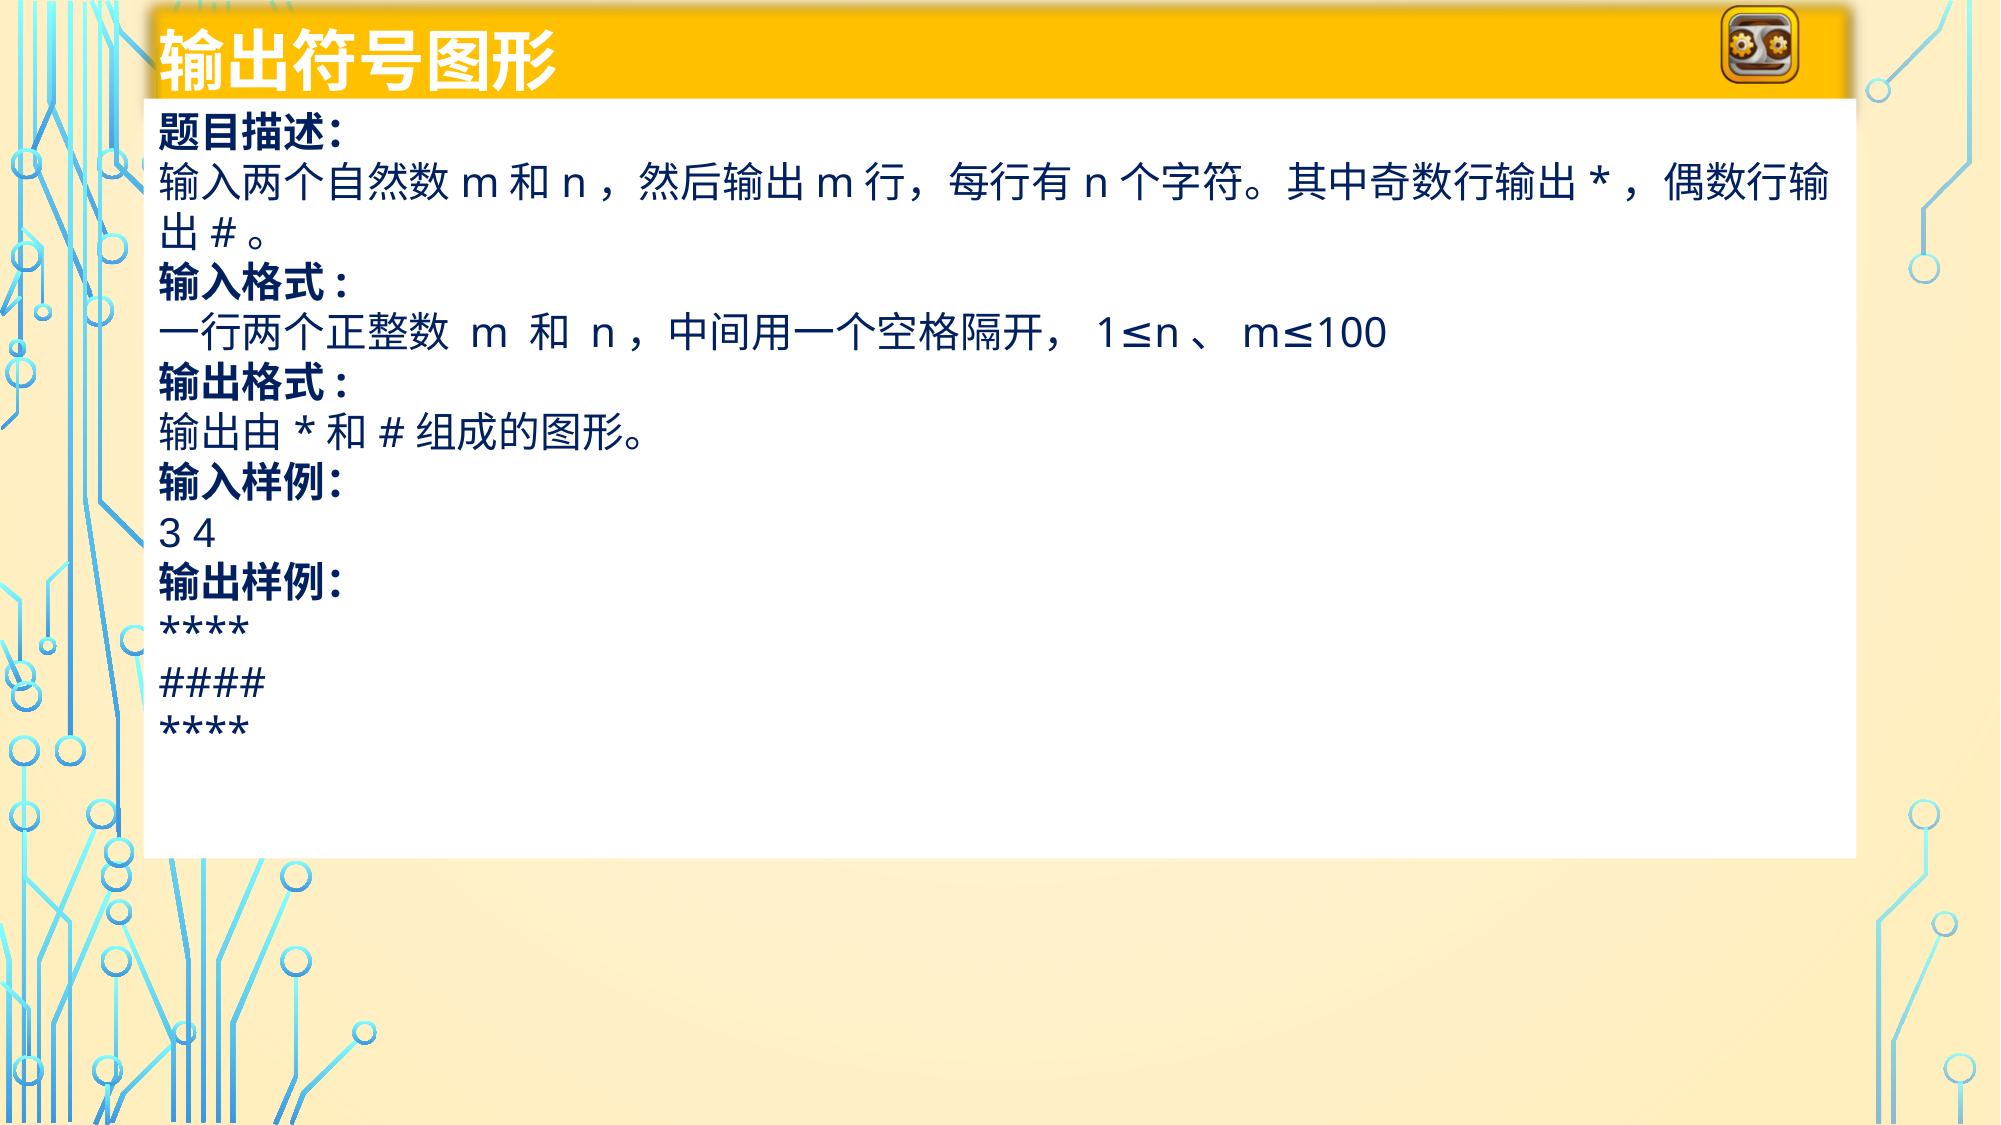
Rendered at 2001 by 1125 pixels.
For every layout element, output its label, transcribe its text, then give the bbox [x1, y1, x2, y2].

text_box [143, 0, 1857, 121]
text_box 题目描述： 输入两个自然数m和n，然后输出m行，每行有n个字符。其中奇数行输出*，偶数行输出#。 输入格式: 一行两个正整数 m 和 n，中间用一个空格隔开，1≤n、m≤100 输出格式: 输出由*和#组成的图形。 输入样例： 3 4 输出样例： **** #### **** [143, 121, 1857, 859]
